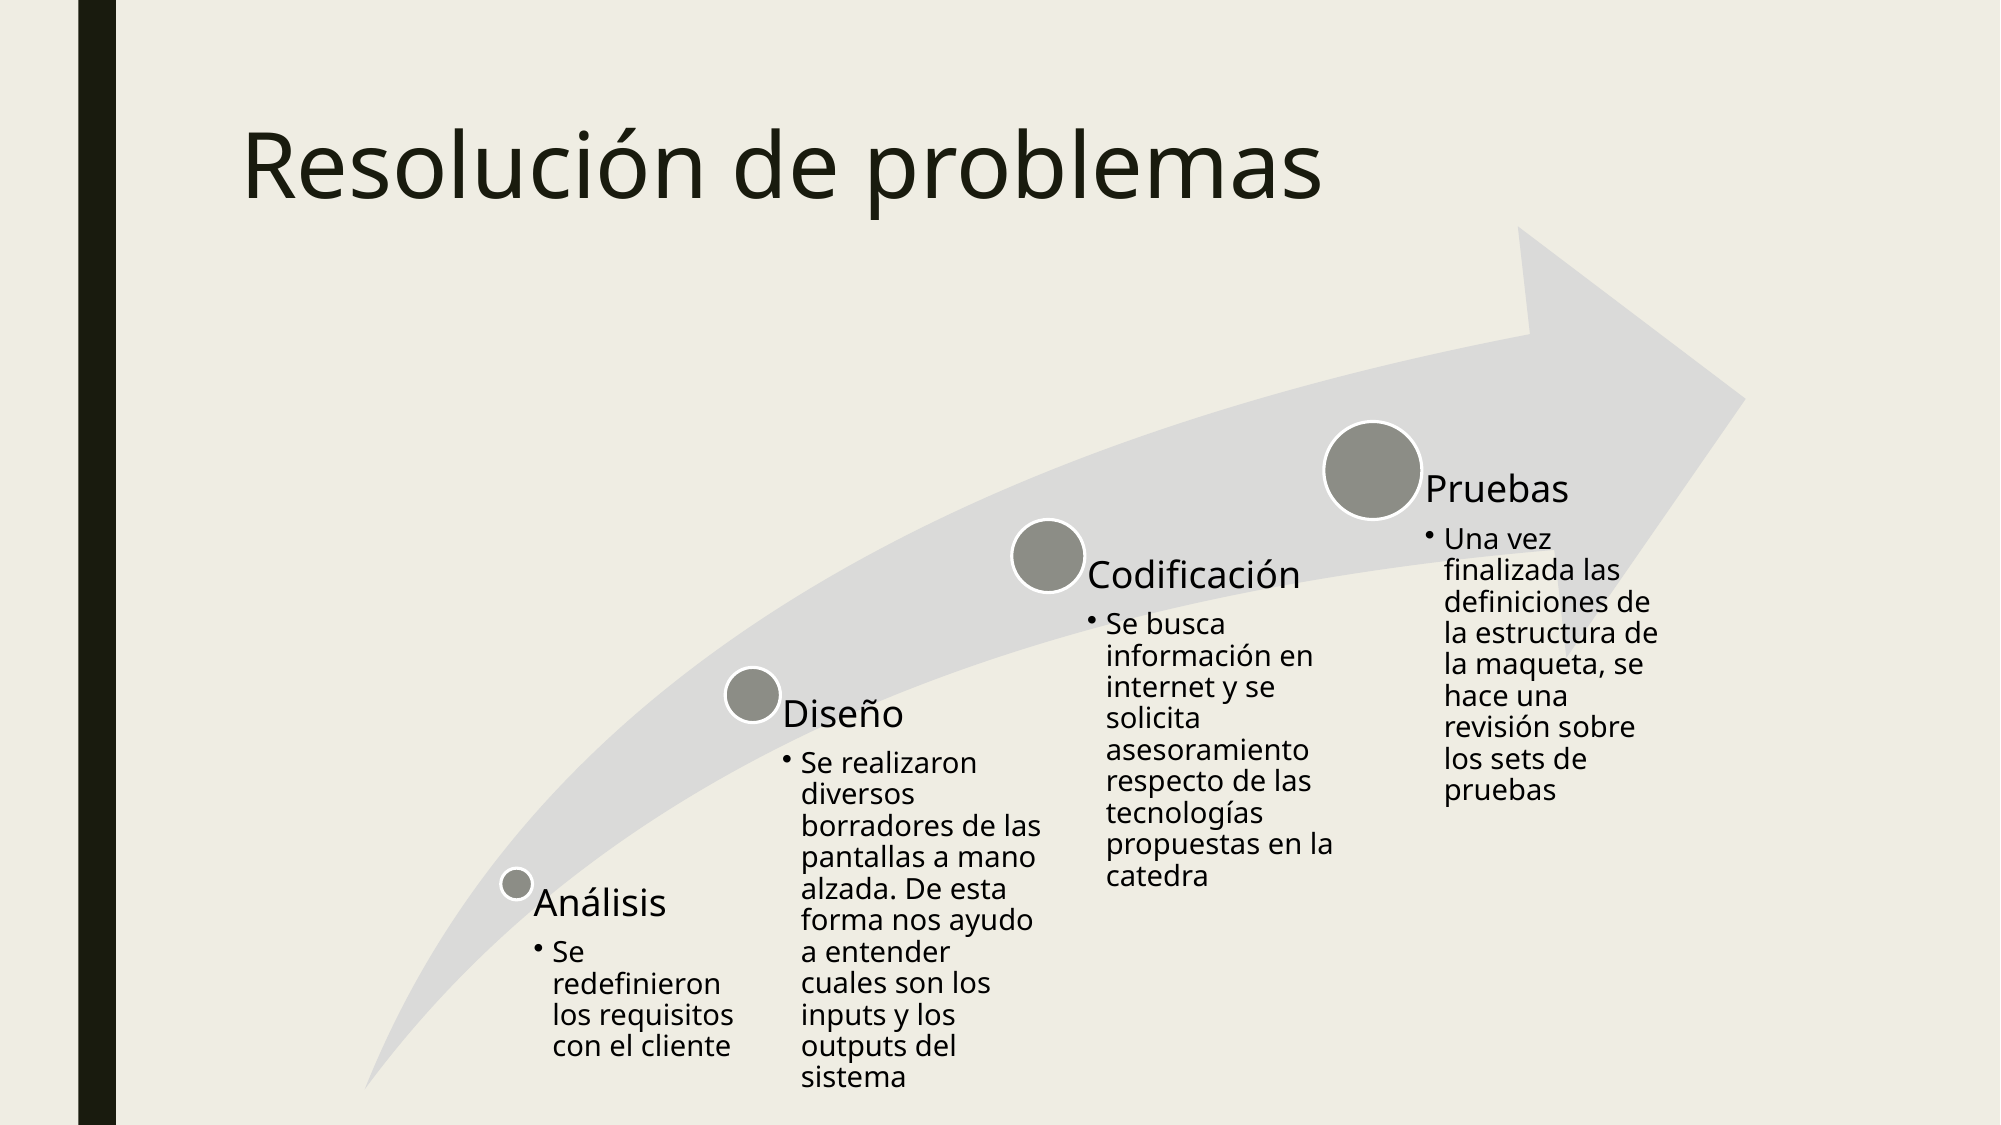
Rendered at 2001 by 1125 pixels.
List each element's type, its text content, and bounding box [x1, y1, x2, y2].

title Resolución de problemas [225, 112, 1800, 226]
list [131, 226, 1979, 1090]
